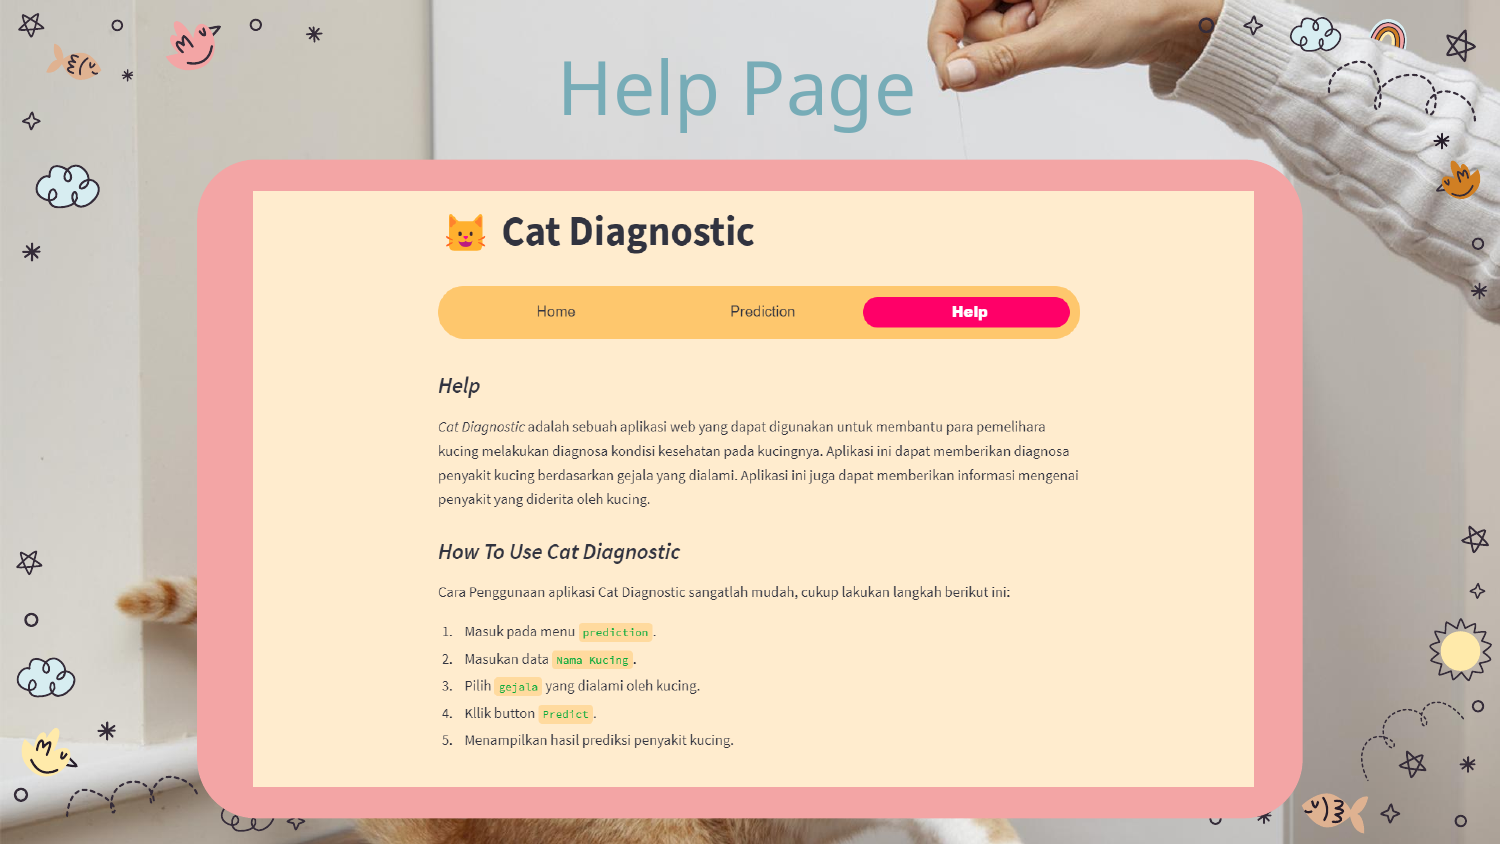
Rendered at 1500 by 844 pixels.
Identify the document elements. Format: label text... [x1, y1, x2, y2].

title Help Page [542, 25, 964, 135]
picture [0, 0, 1500, 844]
text_box [197, 159, 1303, 819]
